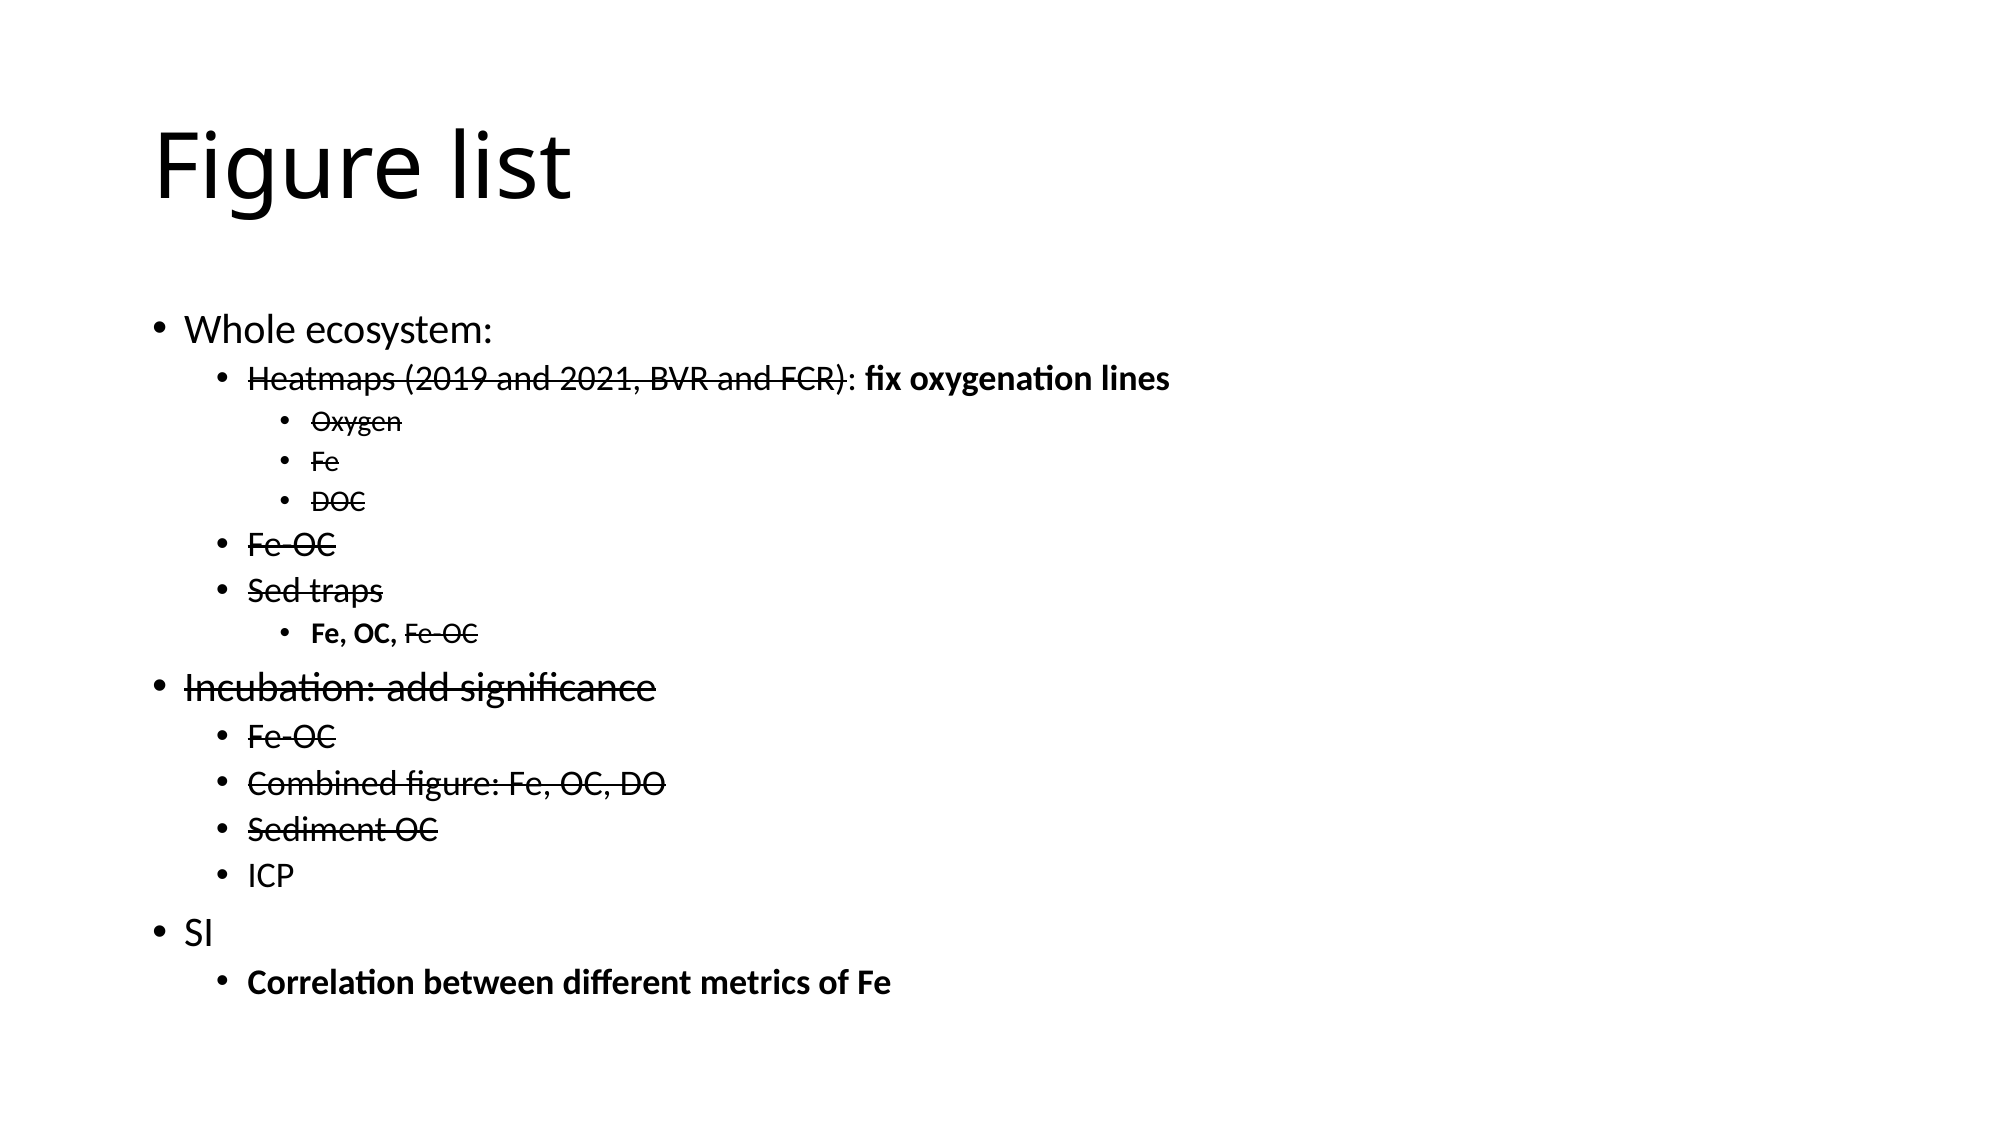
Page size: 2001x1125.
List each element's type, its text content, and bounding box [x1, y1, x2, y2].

title Figure list [137, 59, 1863, 278]
list Whole ecosystem: Heatmaps (2019 and 2021, BVR and FCR): fix oxygenation lines Oxygen Fe DOC Fe-OC Sed traps Fe, OC, Fe-OC Incubation: add significance Fe-OC Combined figure: Fe, OC, DO Sediment OC ICP SI Correlation between different metrics of Fe [137, 299, 1863, 1014]
